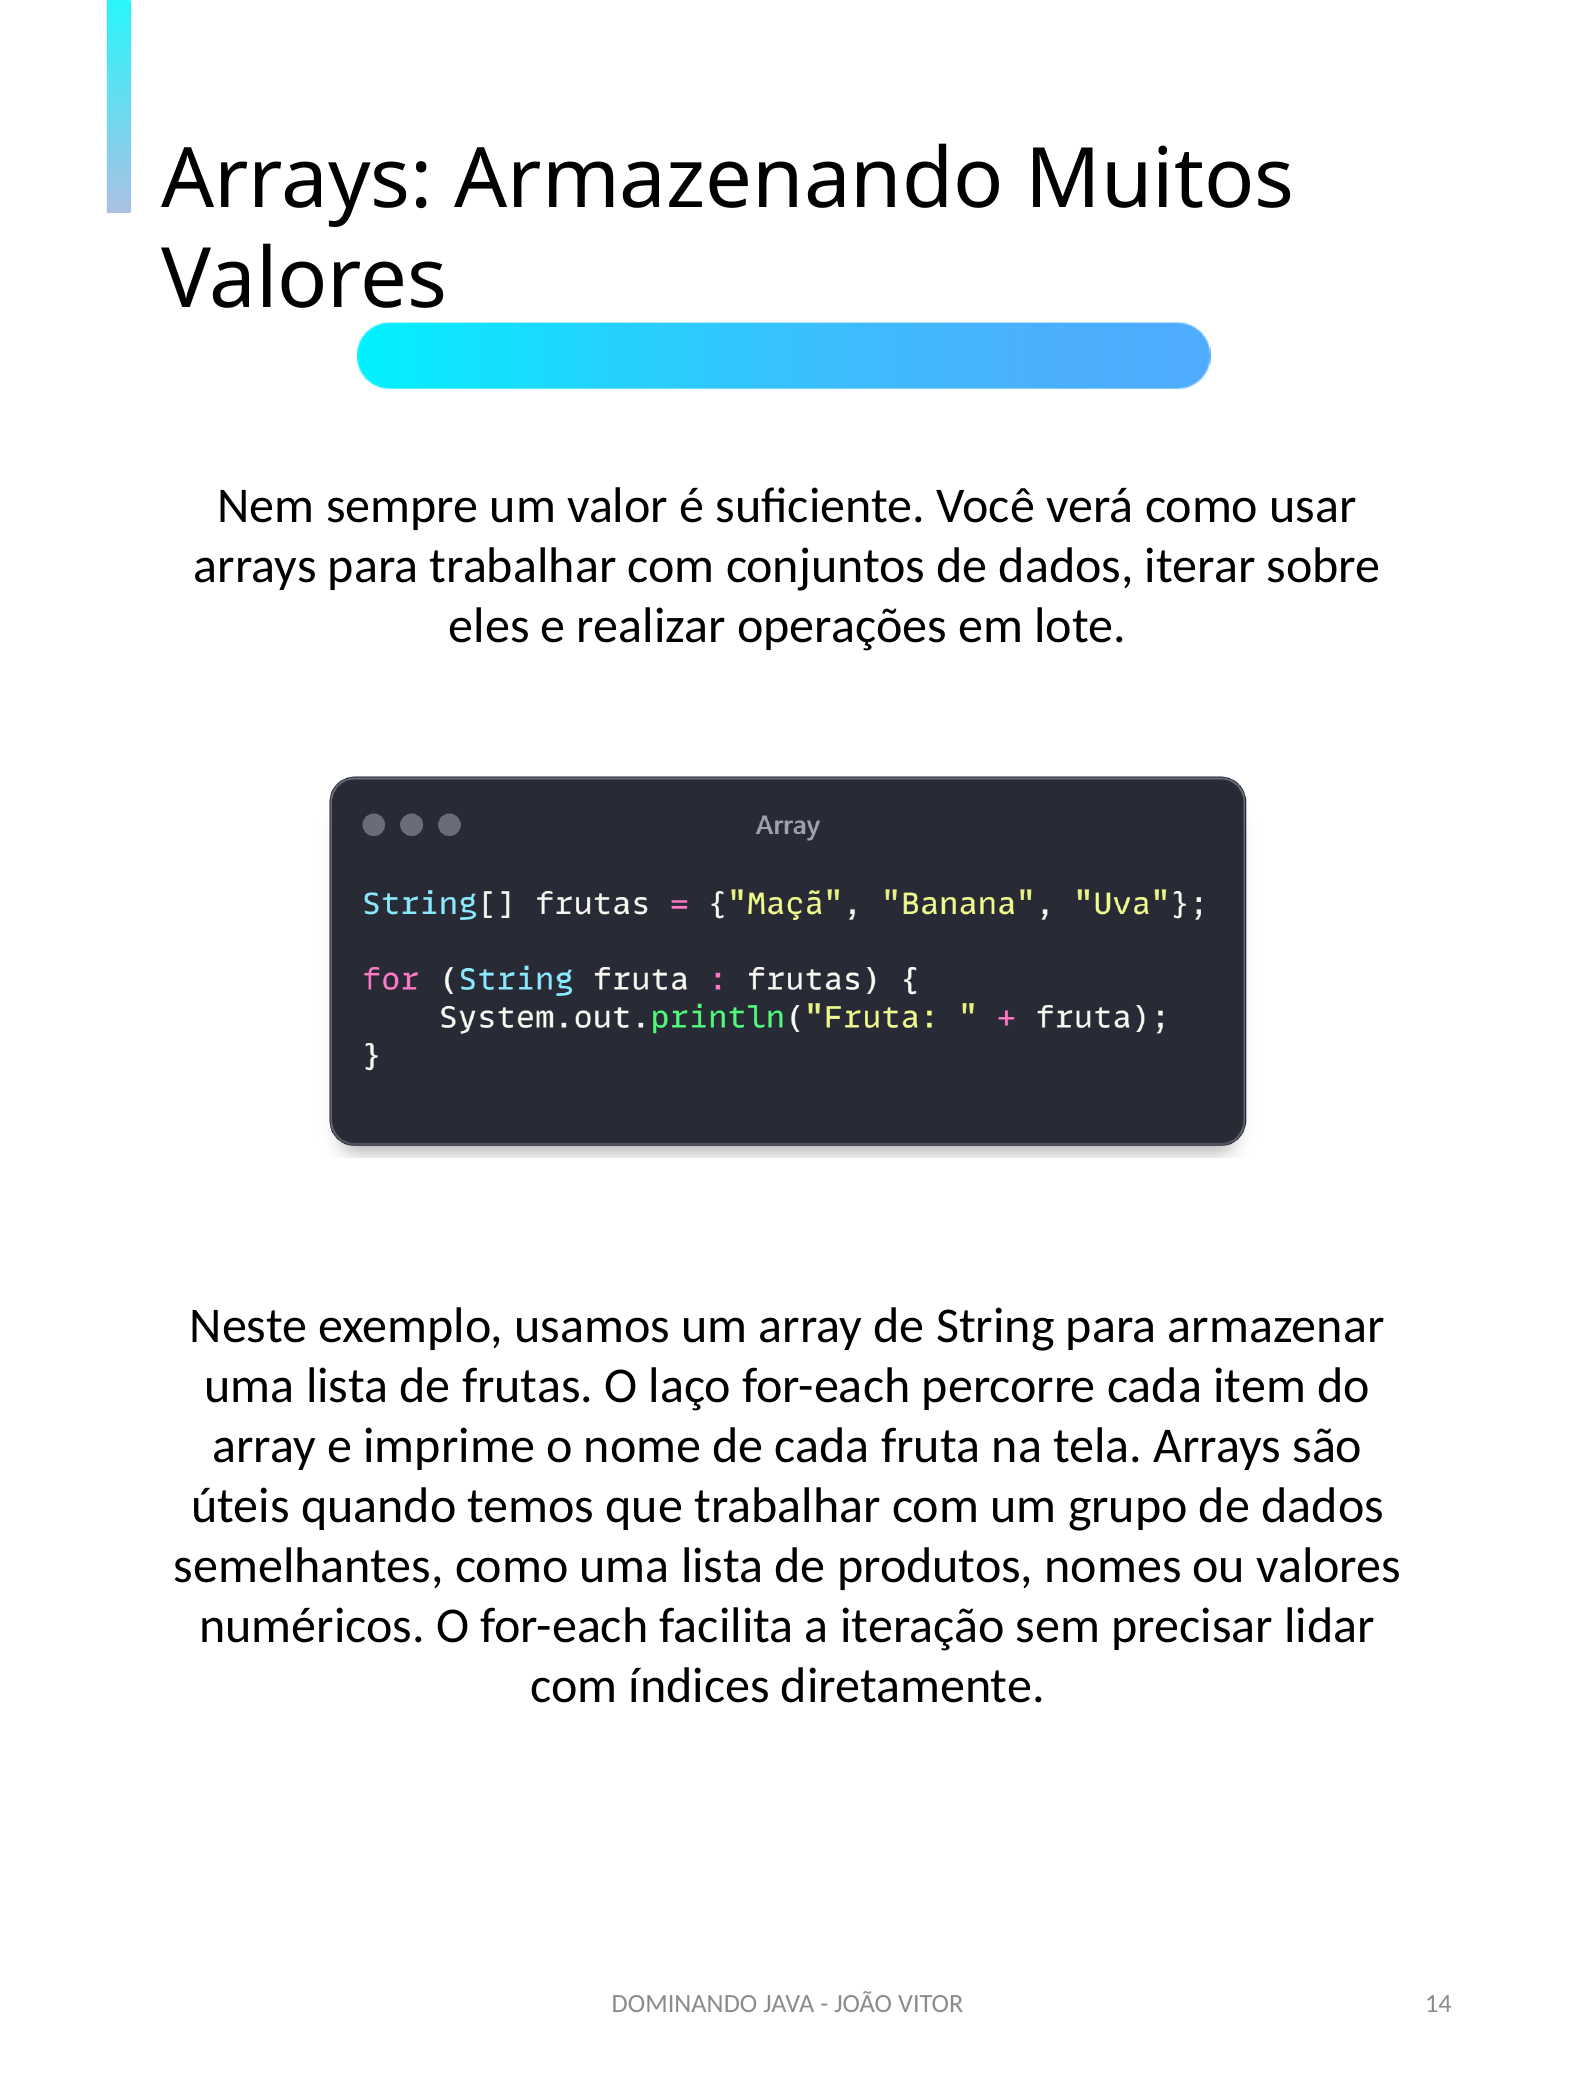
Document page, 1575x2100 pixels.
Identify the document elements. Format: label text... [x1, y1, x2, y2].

text_box Arrays: Armazenando Muitos Valores [1211, 116, 1429, 332]
text_box Neste exemplo, usamos um array de String para armazenar uma lista de frutas. O laço for-each percorre cada item do array e imprime o nome de cada fruta na tela. Arrays são úteis quando temos que trabalhar com um grupo de dados semelhantes, como uma lista de produtos, nomes ou valores numéricos. O for-each facilita a iteração sem precisar lidar com índices diretamente. [146, 1284, 1429, 1720]
footer DOMINANDO JAVA - JOÃO VITOR [521, 1946, 1054, 2059]
text_box Nem sempre um valor é suficiente. Você verá como usar arrays para trabalhar com conjuntos de dados, iterar sobre eles e realizar operações em lote. [146, 465, 357, 660]
picture [313, 0, 1262, 1158]
text_box [106, 0, 131, 213]
slide_number 14 [1112, 1946, 1467, 2059]
text_box Nem sempre um valor é suficiente. Você verá como usar arrays para trabalhar com conjuntos de dados, iterar sobre eles e realizar operações em lote. [1211, 465, 1429, 660]
text_box Arrays: Armazenando Muitos Valores [146, 116, 357, 332]
